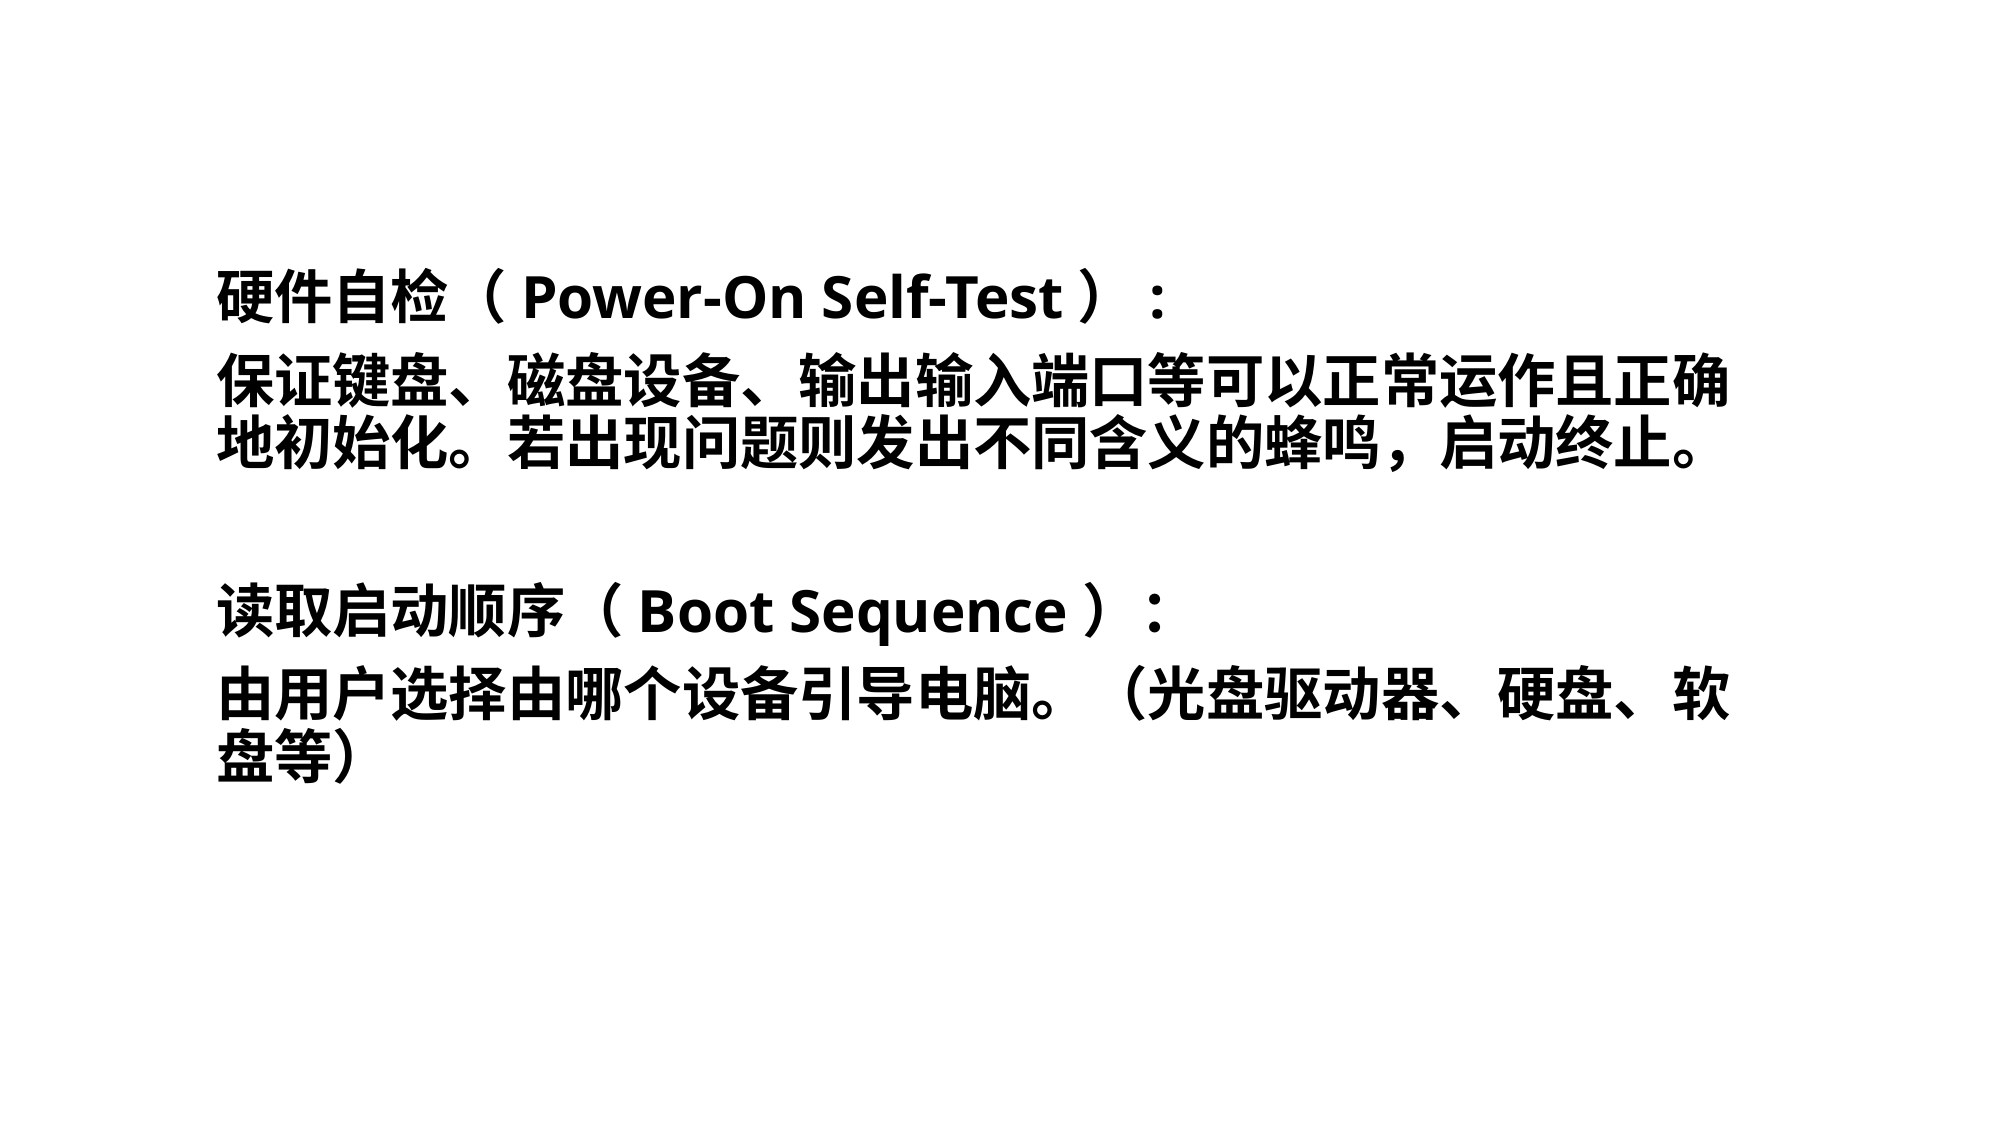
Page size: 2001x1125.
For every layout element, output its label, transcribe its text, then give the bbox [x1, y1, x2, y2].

subtitle 硬件自检（Power-On Self-Test）: 保证键盘、磁盘设备、输出输入端口等可以正常运作且正确地初始化。若出现问题则发出不同含义的蜂鸣，启动终止。 读取启动顺序（Boot Sequence）： 由用户选择由哪个设备引导电脑。（光盘驱动器、硬盘、软盘等） [201, 260, 1804, 872]
